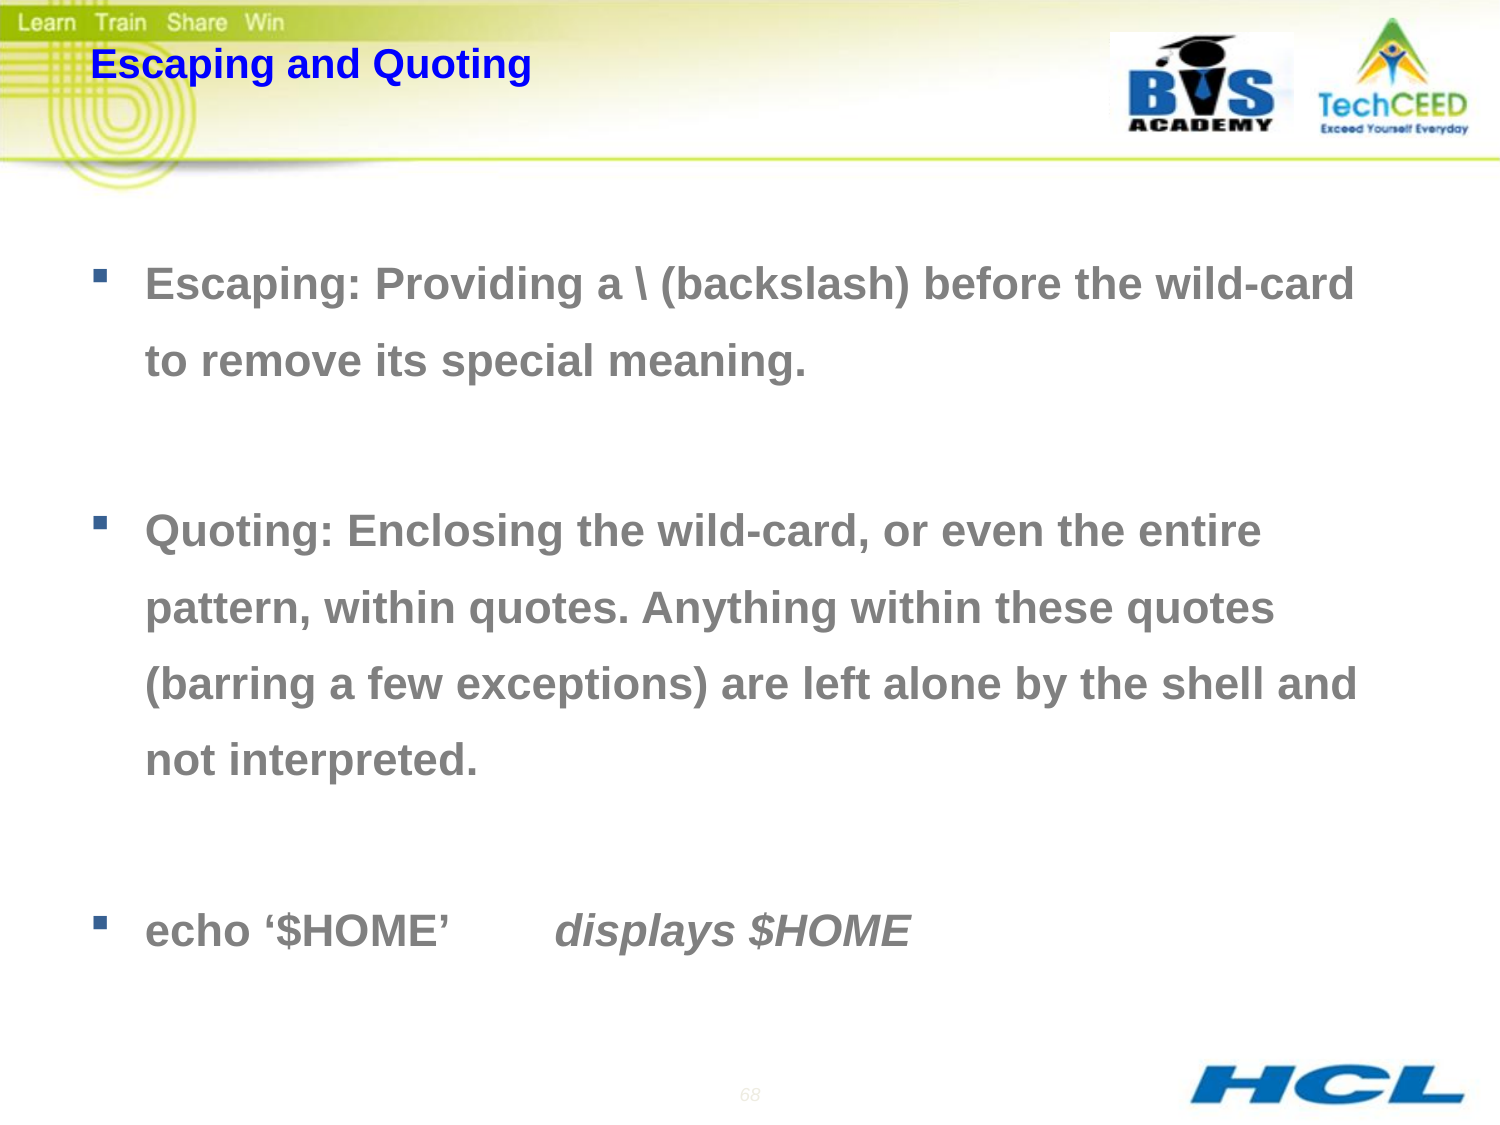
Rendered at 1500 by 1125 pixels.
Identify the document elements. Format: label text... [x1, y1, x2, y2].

picture [0, 0, 1500, 1125]
slide_number 68 [574, 1074, 926, 1115]
title Escaping and Quoting [75, 24, 1150, 150]
list Escaping: Providing a \ (backslash) before the wild-card to remove its special meaning. Quoting: Enclosing the wild-card, or even the entire pattern, within quotes. Anything within these quotes (barring a few exceptions) are left alone by the shell and not interpreted. echo ‘$HOME’ displays $HOME [75, 224, 1425, 968]
